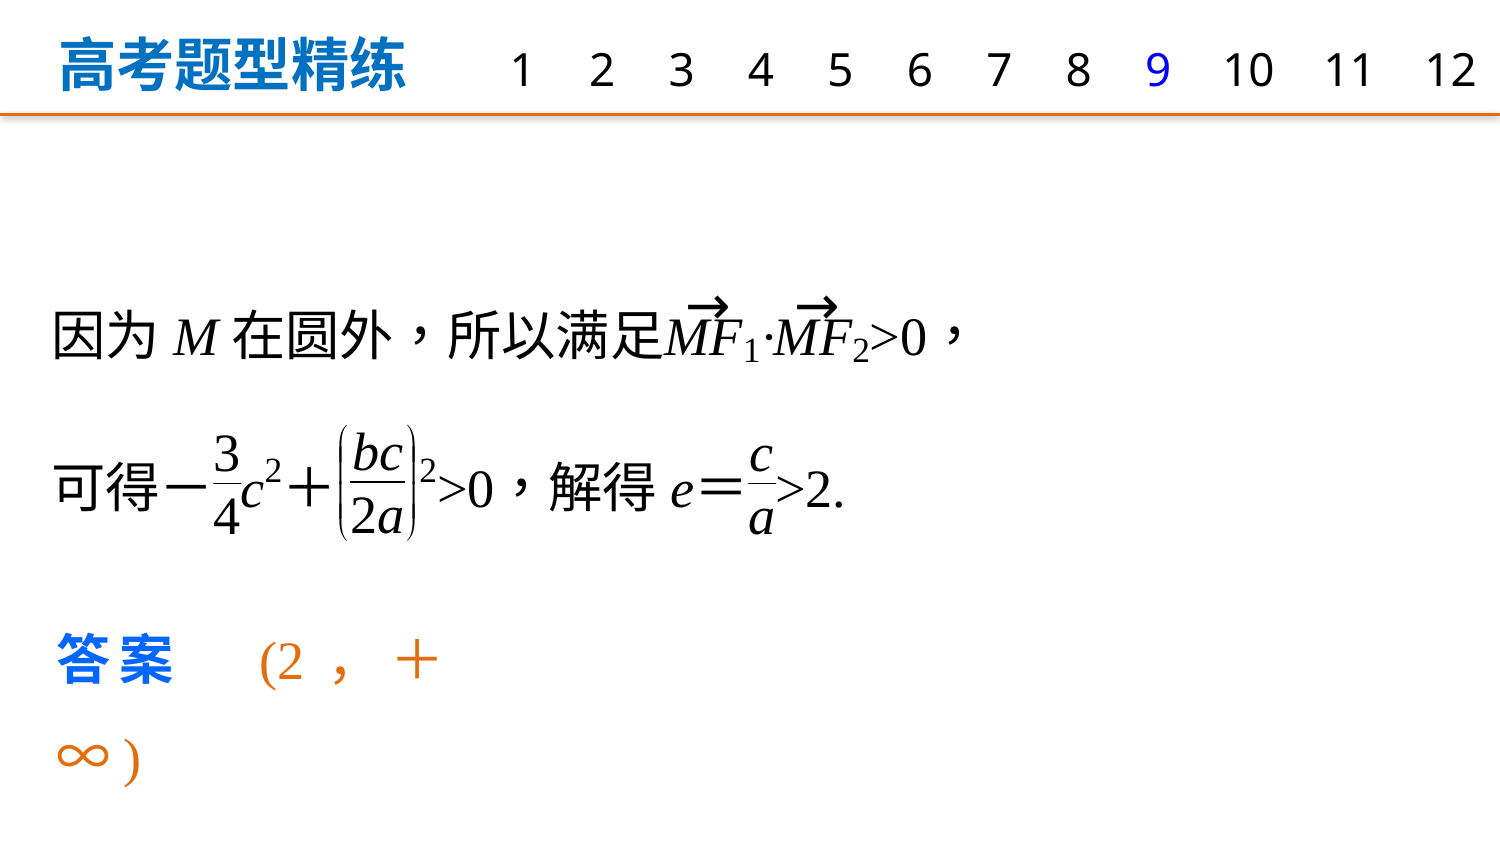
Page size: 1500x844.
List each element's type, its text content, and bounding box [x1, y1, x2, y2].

text_box 5 [805, 36, 876, 106]
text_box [50, 269, 1458, 420]
text_box 12 [1405, 39, 1497, 104]
text_box 4 [726, 36, 796, 106]
text_box 答案 (2，＋∞) [41, 585, 460, 698]
text_box 高考题型精练 [43, 20, 423, 105]
text_box 2 [567, 36, 637, 106]
text_box 9 [1123, 36, 1193, 106]
text_box 6 [885, 36, 955, 106]
text_box 11 [1304, 39, 1396, 104]
text_box 10 [1202, 39, 1295, 104]
text_box 8 [1044, 36, 1114, 106]
text_box 7 [964, 36, 1035, 106]
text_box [50, 420, 1458, 601]
text_box 3 [646, 36, 717, 106]
text_box 1 [488, 36, 558, 106]
